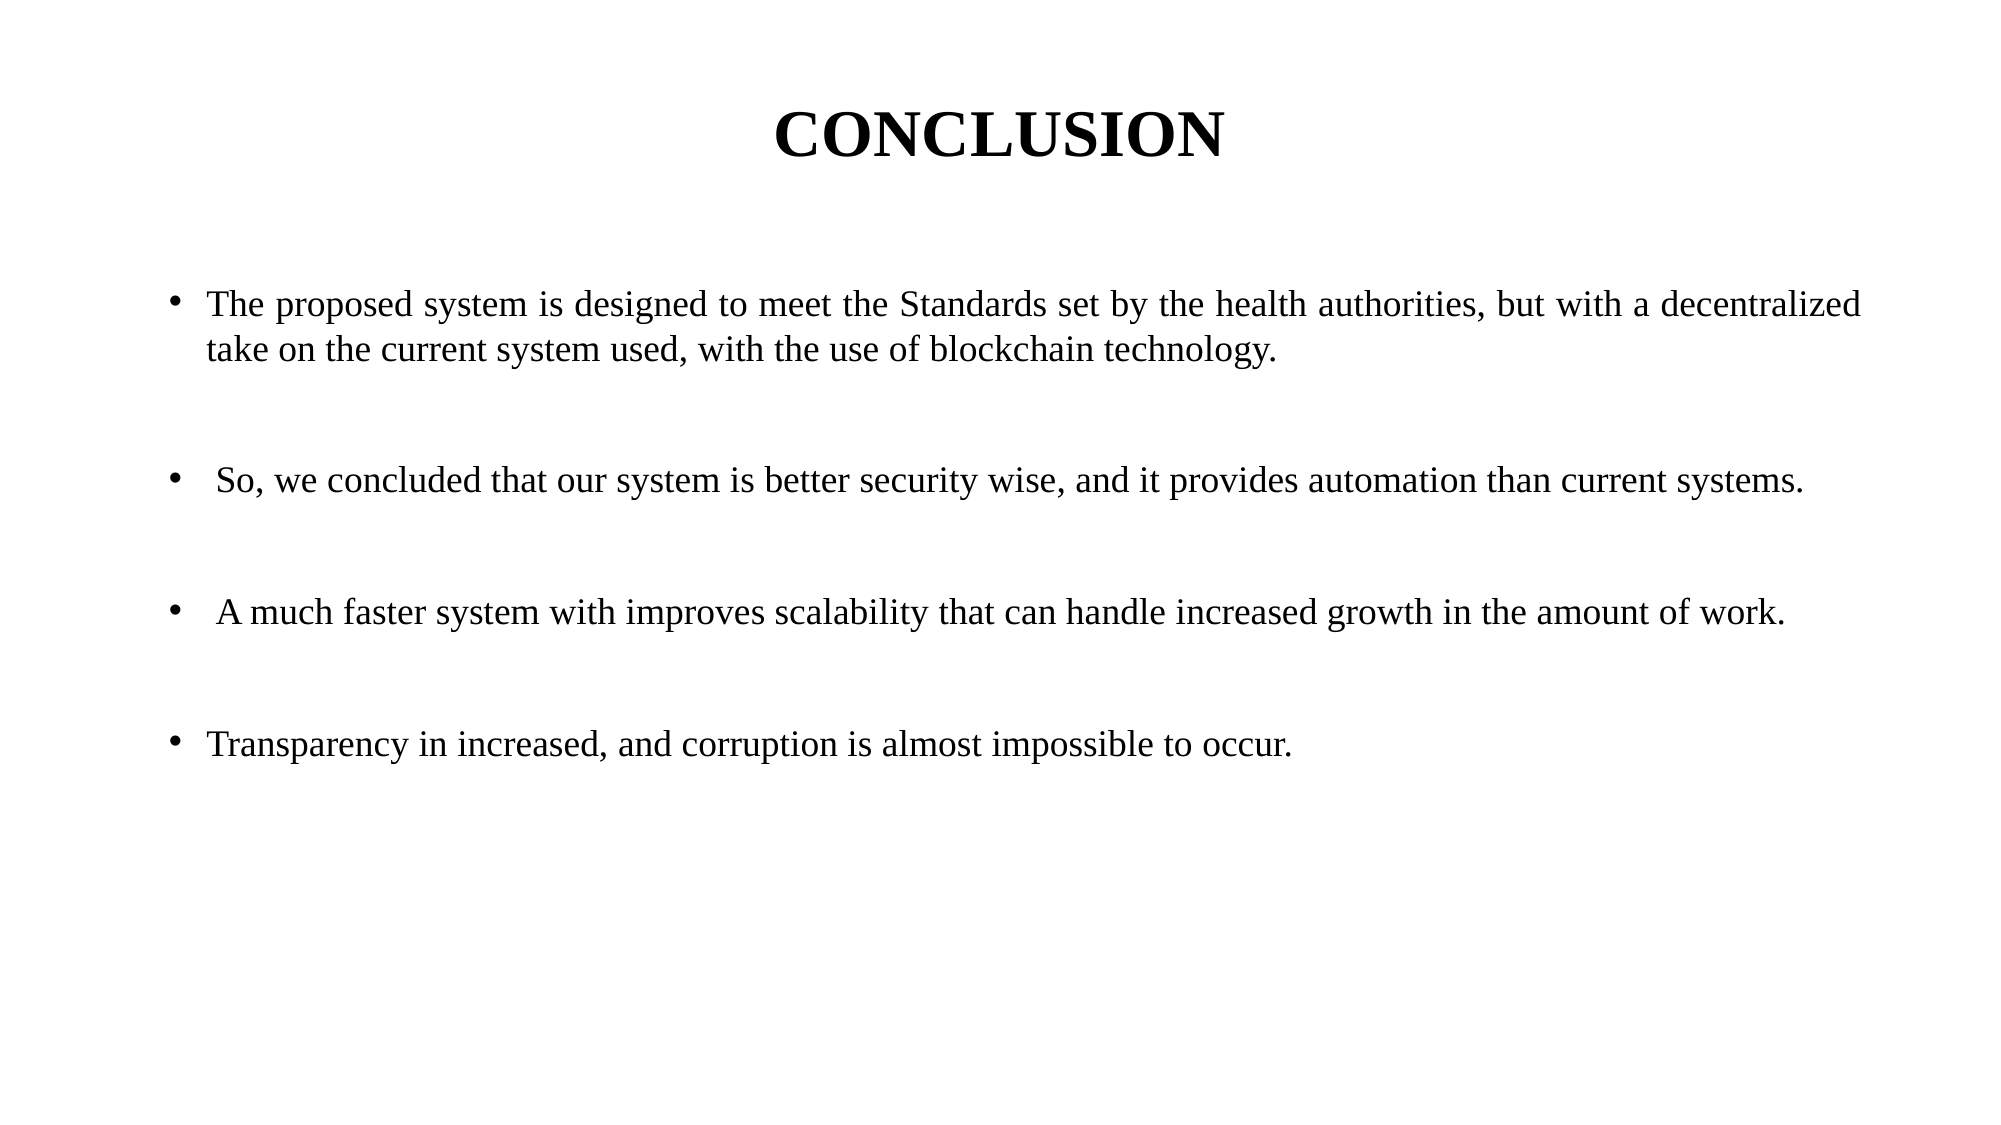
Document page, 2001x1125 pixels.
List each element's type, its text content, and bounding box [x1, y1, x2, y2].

list The proposed system is designed to meet the Standards set by the health authorities, but with a decentralized take on the current system used, with the use of blockchain technology. So, we concluded that our system is better security wise, and it provides automation than current systems. A much faster system with improves scalability that can handle increased growth in the amount of work. Transparency in increased, and corruption is almost impossible to occur. [153, 270, 1879, 1114]
title CONCLUSION [137, 84, 1863, 184]
